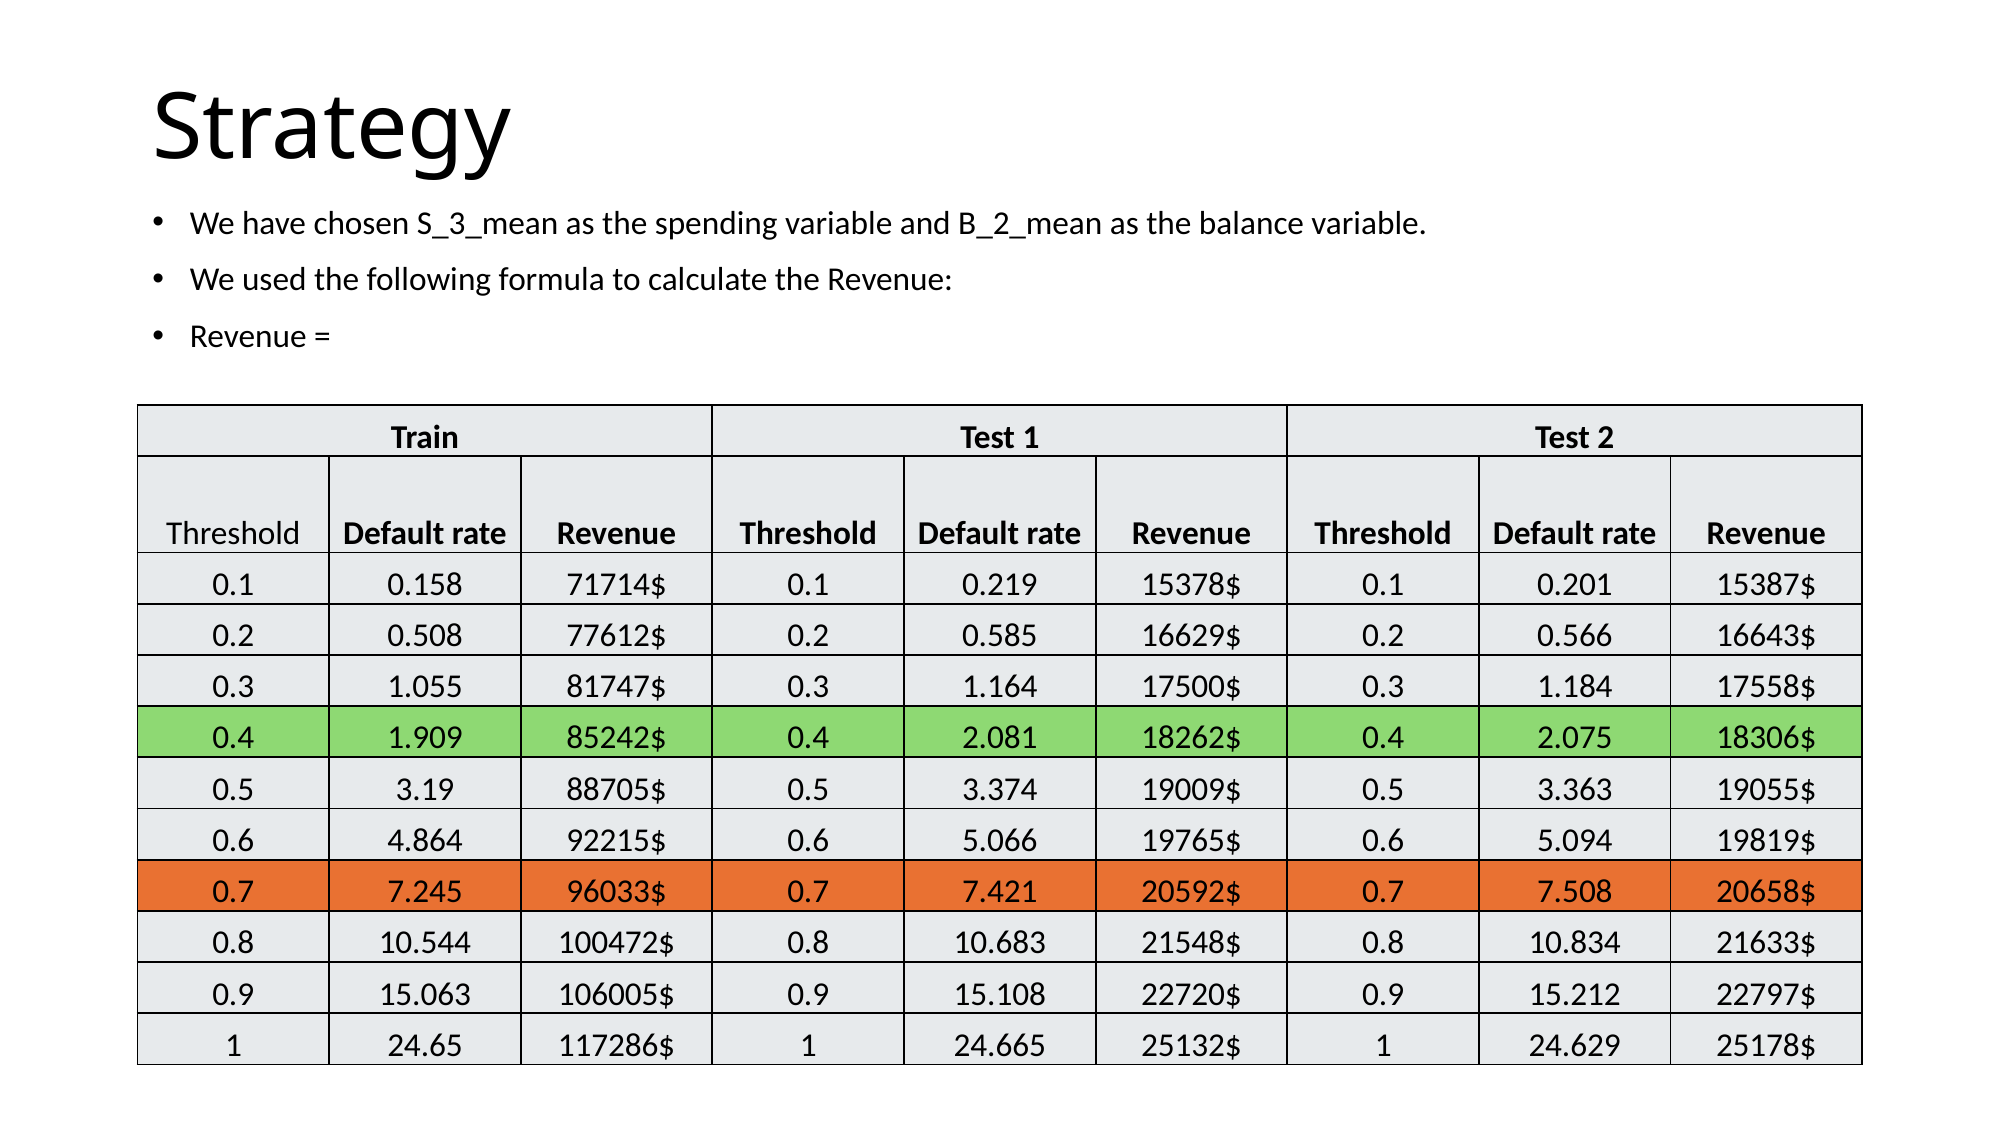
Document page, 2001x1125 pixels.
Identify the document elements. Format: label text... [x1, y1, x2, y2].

table_cell 100472$ [522, 912, 711, 961]
table_cell 0.4 [713, 707, 903, 756]
table_cell 1.909 [330, 707, 520, 756]
table_cell 7.421 [905, 861, 1095, 910]
table_cell 0.5 [138, 758, 328, 808]
table_cell Threshold [713, 457, 903, 552]
table_cell 3.19 [330, 758, 520, 808]
table_cell 15387$ [1671, 553, 1861, 603]
table_cell 71714$ [522, 553, 711, 603]
table_cell 96033$ [522, 861, 711, 910]
table_cell 21633$ [1671, 912, 1861, 961]
table_cell 20658$ [1671, 861, 1861, 910]
table_cell 0.7 [713, 861, 903, 910]
table_cell 0.585 [905, 605, 1095, 654]
table_cell Threshold [1288, 457, 1478, 552]
table_cell 7.508 [1480, 861, 1670, 910]
table_cell 106005$ [522, 963, 711, 1012]
table_cell 5.094 [1480, 809, 1670, 859]
table_cell 1.055 [330, 656, 520, 705]
table_cell 85242$ [522, 707, 711, 756]
table_cell 1 [138, 1014, 328, 1064]
table_cell 2.075 [1480, 707, 1670, 756]
table_cell 0.5 [1288, 758, 1478, 808]
table_cell 19055$ [1671, 758, 1861, 808]
table_cell 1 [1288, 1014, 1478, 1064]
table_cell Revenue [1671, 457, 1861, 552]
table_cell 3.374 [905, 758, 1095, 808]
table_cell 0.3 [713, 656, 903, 705]
table_cell 10.544 [330, 912, 520, 961]
table_cell 1.184 [1480, 656, 1670, 705]
table_cell 25178$ [1671, 1014, 1861, 1064]
table_cell 2.081 [905, 707, 1095, 756]
table_cell 19819$ [1671, 809, 1861, 859]
table_cell 0.1 [138, 553, 328, 603]
table_cell 0.201 [1480, 553, 1670, 603]
table_cell 10.683 [905, 912, 1095, 961]
table_cell 0.9 [138, 963, 328, 1012]
table_cell 19009$ [1097, 758, 1286, 808]
table_cell 0.5 [713, 758, 903, 808]
table_cell 7.245 [330, 861, 520, 910]
table_cell 0.7 [138, 861, 328, 910]
table_cell 18306$ [1671, 707, 1861, 756]
table_cell 24.65 [330, 1014, 520, 1064]
title Strategy [137, 59, 1863, 198]
table_cell 0.6 [1288, 809, 1478, 859]
table_cell 0.8 [138, 912, 328, 961]
table_cell 1.164 [905, 656, 1095, 705]
table_cell 16629$ [1097, 605, 1286, 654]
table_cell 4.864 [330, 809, 520, 859]
table_cell 24.629 [1480, 1014, 1670, 1064]
table_cell 15.108 [905, 963, 1095, 1012]
table_cell 0.2 [1288, 605, 1478, 654]
table_cell 22720$ [1097, 963, 1286, 1012]
table_cell 0.7 [1288, 861, 1478, 910]
table_cell Revenue [1097, 457, 1286, 552]
table_cell 88705$ [522, 758, 711, 808]
table_cell Threshold [138, 457, 328, 552]
table_cell 10.834 [1480, 912, 1670, 961]
table_cell 21548$ [1097, 912, 1286, 961]
table_cell 0.4 [1288, 707, 1478, 756]
table_cell 0.3 [1288, 656, 1478, 705]
table_cell 1 [713, 1014, 903, 1064]
table_cell 24.665 [905, 1014, 1095, 1064]
table_cell 77612$ [522, 605, 711, 654]
table_cell 0.8 [713, 912, 903, 961]
table_cell Default rate [330, 457, 520, 552]
table_cell 15378$ [1097, 553, 1286, 603]
table_cell 0.8 [1288, 912, 1478, 961]
table_cell 20592$ [1097, 861, 1286, 910]
table_cell 81747$ [522, 656, 711, 705]
table_cell 0.219 [905, 553, 1095, 603]
table_cell 0.508 [330, 605, 520, 654]
table_cell 0.9 [1288, 963, 1478, 1012]
table_cell 17500$ [1097, 656, 1286, 705]
table_cell 0.2 [138, 605, 328, 654]
table_cell 117286$ [522, 1014, 711, 1064]
table_cell 5.066 [905, 809, 1095, 859]
table_header Train [138, 406, 711, 455]
table_cell 0.6 [138, 809, 328, 859]
table_cell Default rate [1480, 457, 1670, 552]
table_cell 17558$ [1671, 656, 1861, 705]
table_cell 0.6 [713, 809, 903, 859]
table_cell 15.212 [1480, 963, 1670, 1012]
table_cell 0.158 [330, 553, 520, 603]
table_cell 0.4 [138, 707, 328, 756]
table_cell 15.063 [330, 963, 520, 1012]
table_header Test 1 [713, 406, 1286, 455]
table_cell Default rate [905, 457, 1095, 552]
table_cell 92215$ [522, 809, 711, 859]
table_cell 22797$ [1671, 963, 1861, 1012]
table_cell 0.1 [1288, 553, 1478, 603]
table_cell 0.566 [1480, 605, 1670, 654]
table_cell 0.1 [713, 553, 903, 603]
table_cell 25132$ [1097, 1014, 1286, 1064]
table_cell 18262$ [1097, 707, 1286, 756]
table_cell 3.363 [1480, 758, 1670, 808]
table_header Test 2 [1288, 406, 1861, 455]
table_cell 16643$ [1671, 605, 1861, 654]
table_cell Revenue [522, 457, 711, 552]
table_cell 19765$ [1097, 809, 1286, 859]
table_cell 0.9 [713, 963, 903, 1012]
table_cell 0.2 [713, 605, 903, 654]
table_cell 0.3 [138, 656, 328, 705]
